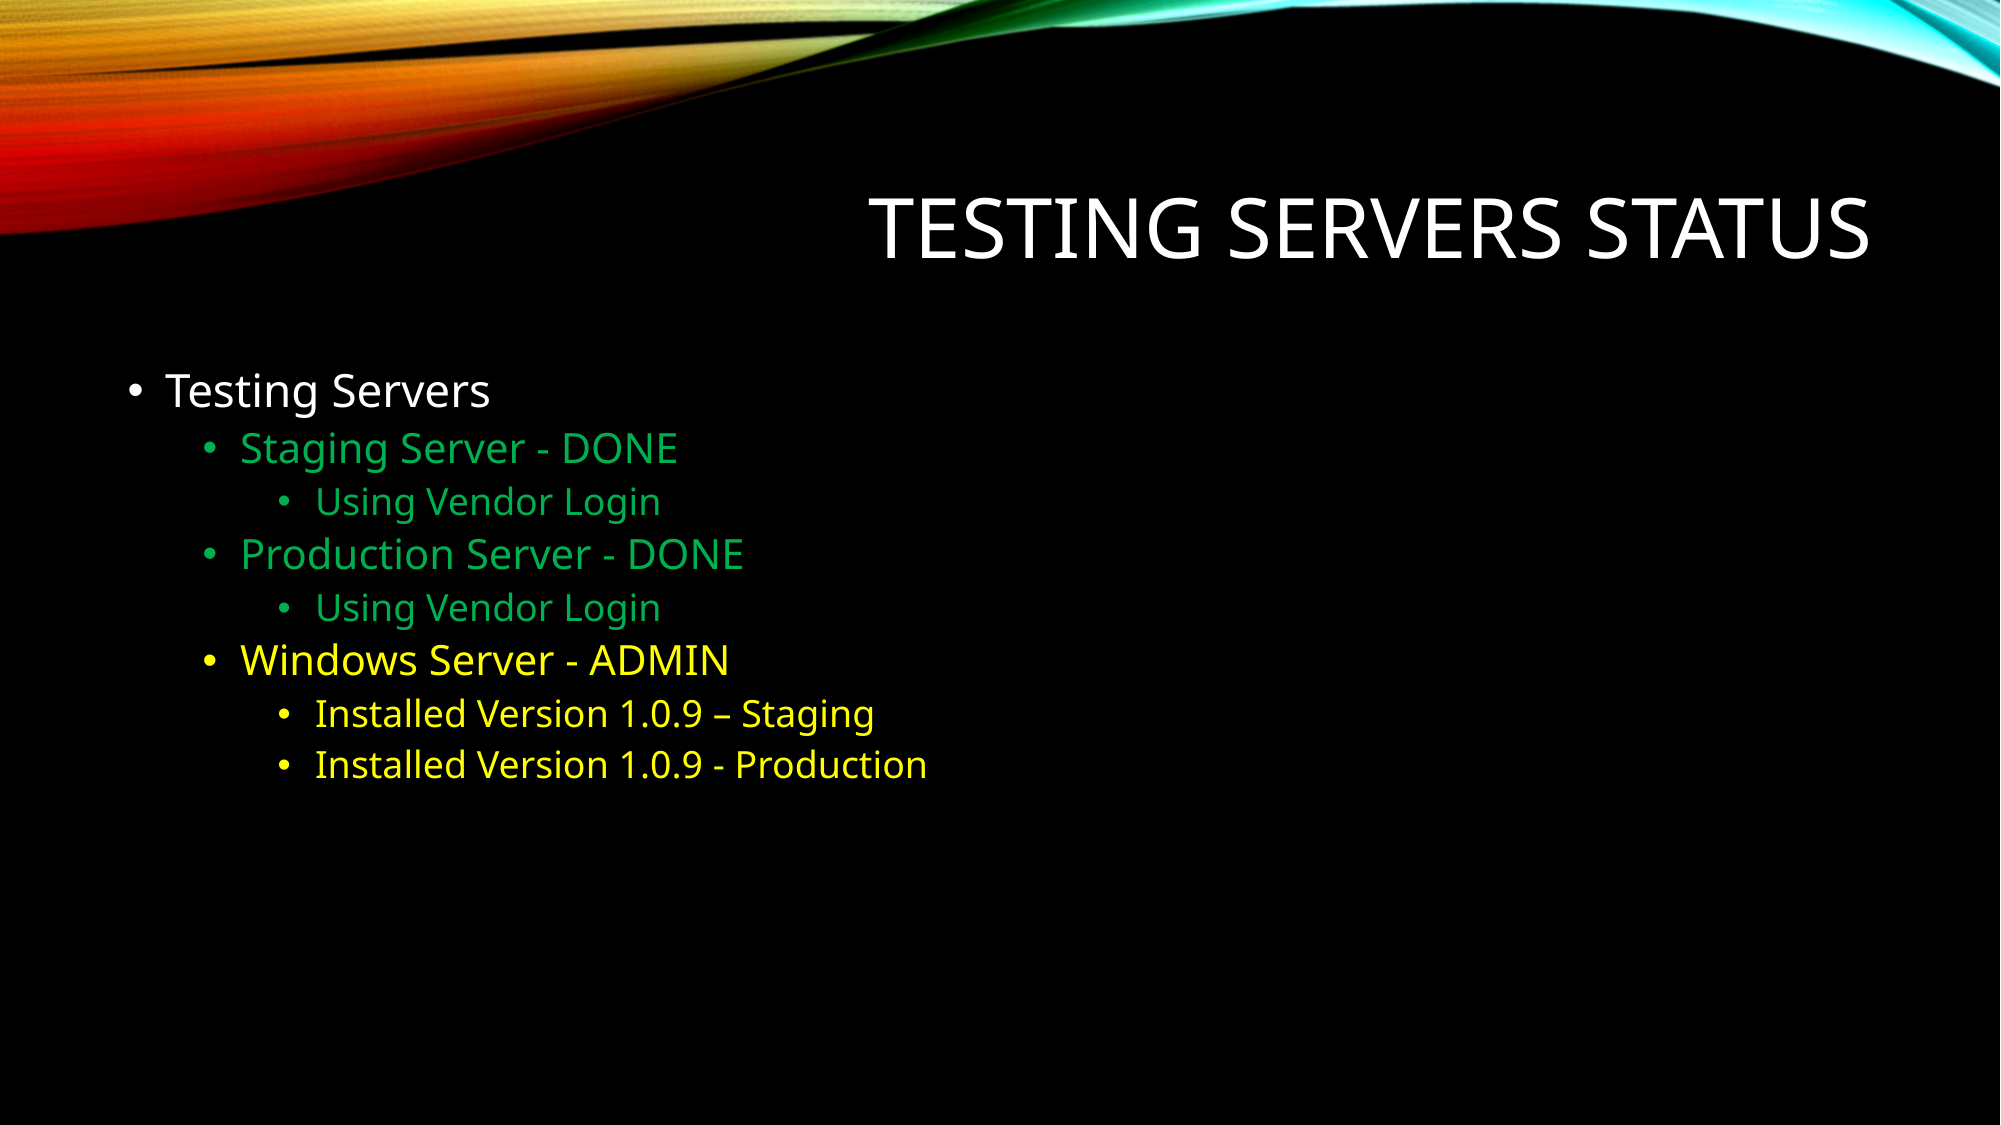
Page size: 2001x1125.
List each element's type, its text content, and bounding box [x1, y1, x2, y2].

picture [0, 0, 2000, 237]
title TESTING SERVERs STATUS [474, 125, 1888, 338]
list Testing Servers Staging Server - DONE Using Vendor Login Production Server - DONE Using Vendor Login Windows Server - ADMIN Installed Version 1.0.9 – Staging Installed Version 1.0.9 - Production [112, 360, 1888, 1021]
